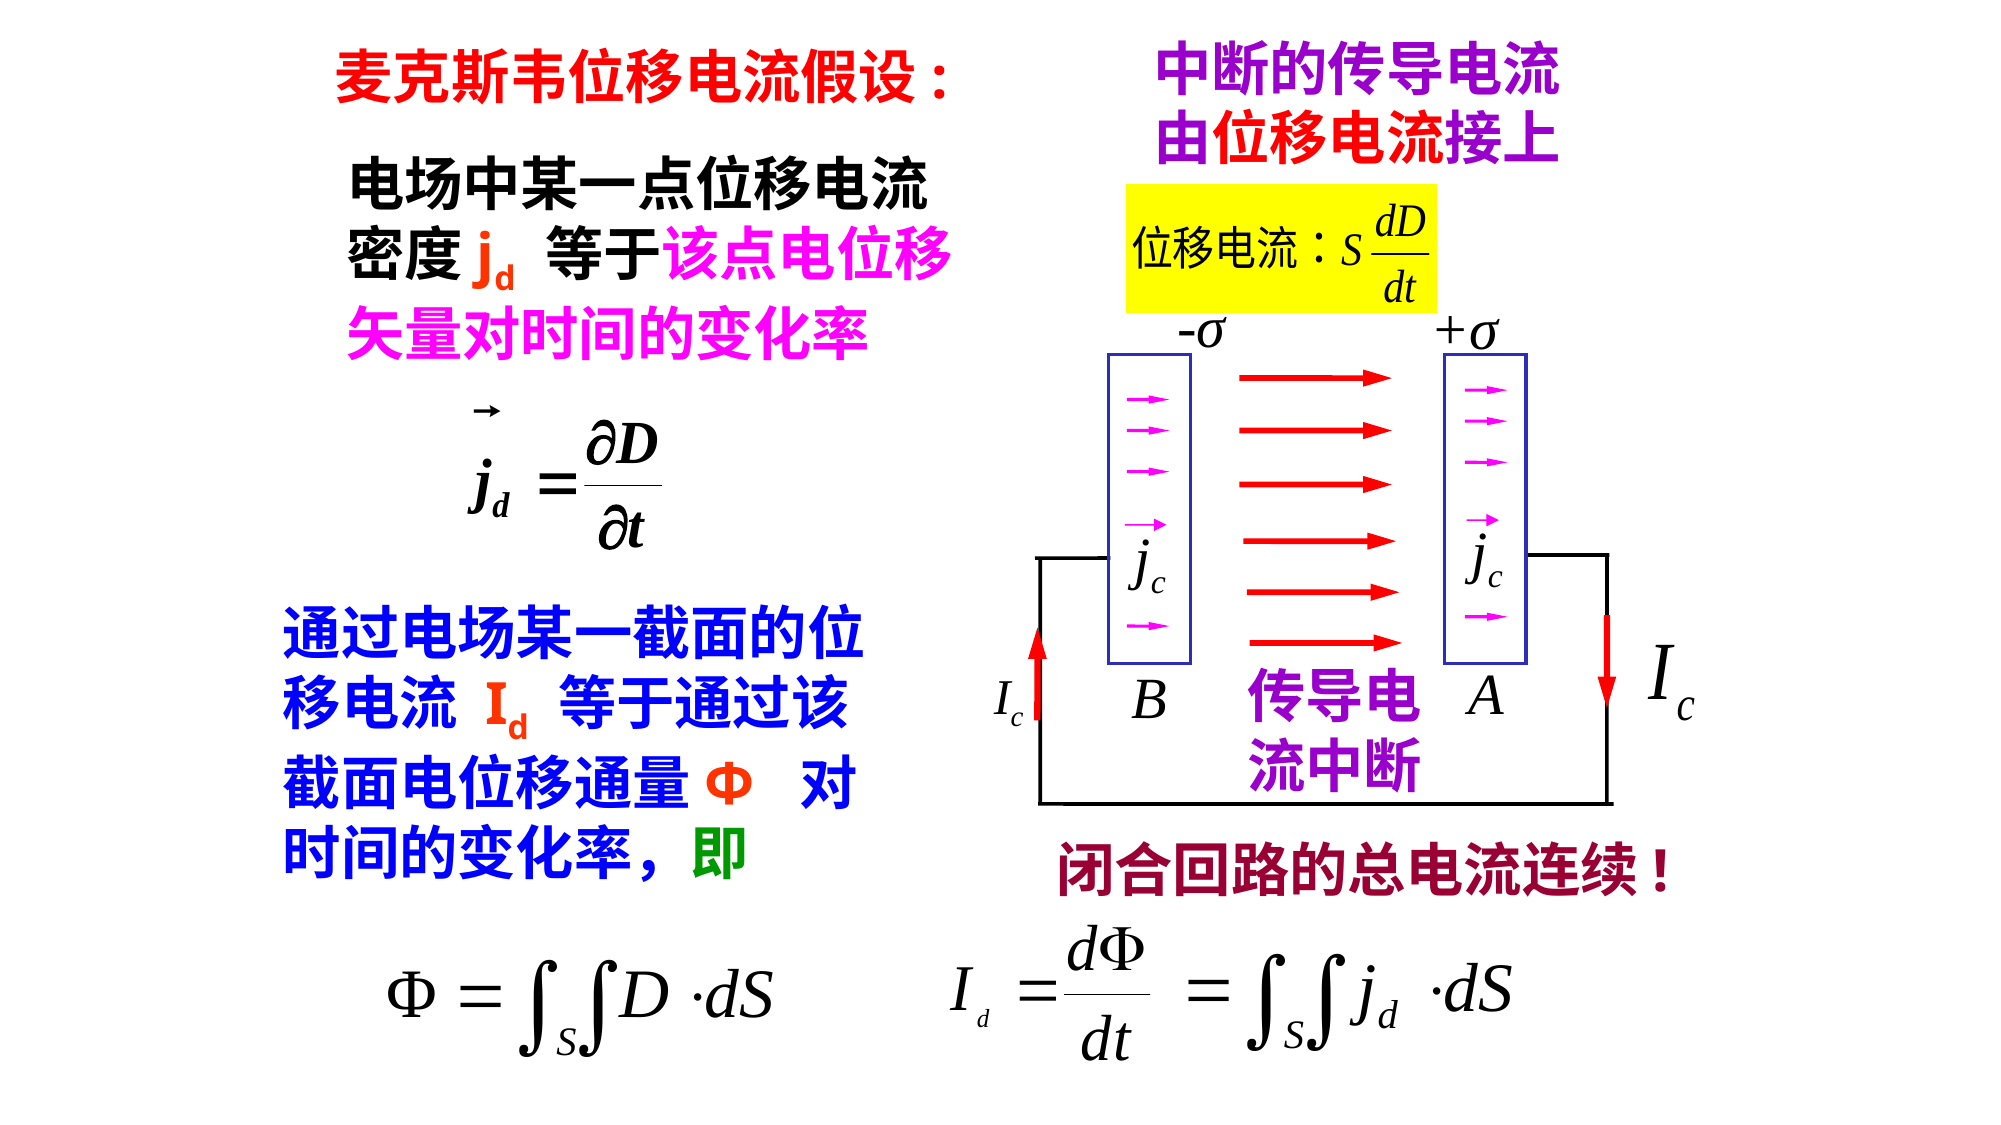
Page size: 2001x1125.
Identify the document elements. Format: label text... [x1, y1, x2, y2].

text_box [1170, 929, 1530, 1064]
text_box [1635, 616, 1707, 742]
text_box 中断的传导电流由位移电流接上 [1138, 24, 1592, 179]
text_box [1446, 389, 1529, 617]
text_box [1034, 553, 1614, 805]
text_box 电场中某一点位移电流密度jd 等于该点电位移矢量对时间的变化率 [331, 139, 998, 375]
text_box 通过电场某一截面的位移电流 Id 等于通过该截面电位移通量Φ 对时间的变化率，即 [268, 588, 882, 894]
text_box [1109, 399, 1192, 627]
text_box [376, 936, 794, 1070]
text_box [1125, 184, 1438, 313]
text_box 麦克斯韦位移电流假设: [319, 32, 965, 112]
text_box 闭合回路的总电流连续! [1041, 825, 1685, 911]
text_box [944, 914, 1156, 1067]
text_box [966, 627, 1051, 732]
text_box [460, 401, 666, 554]
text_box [1092, 281, 1544, 739]
